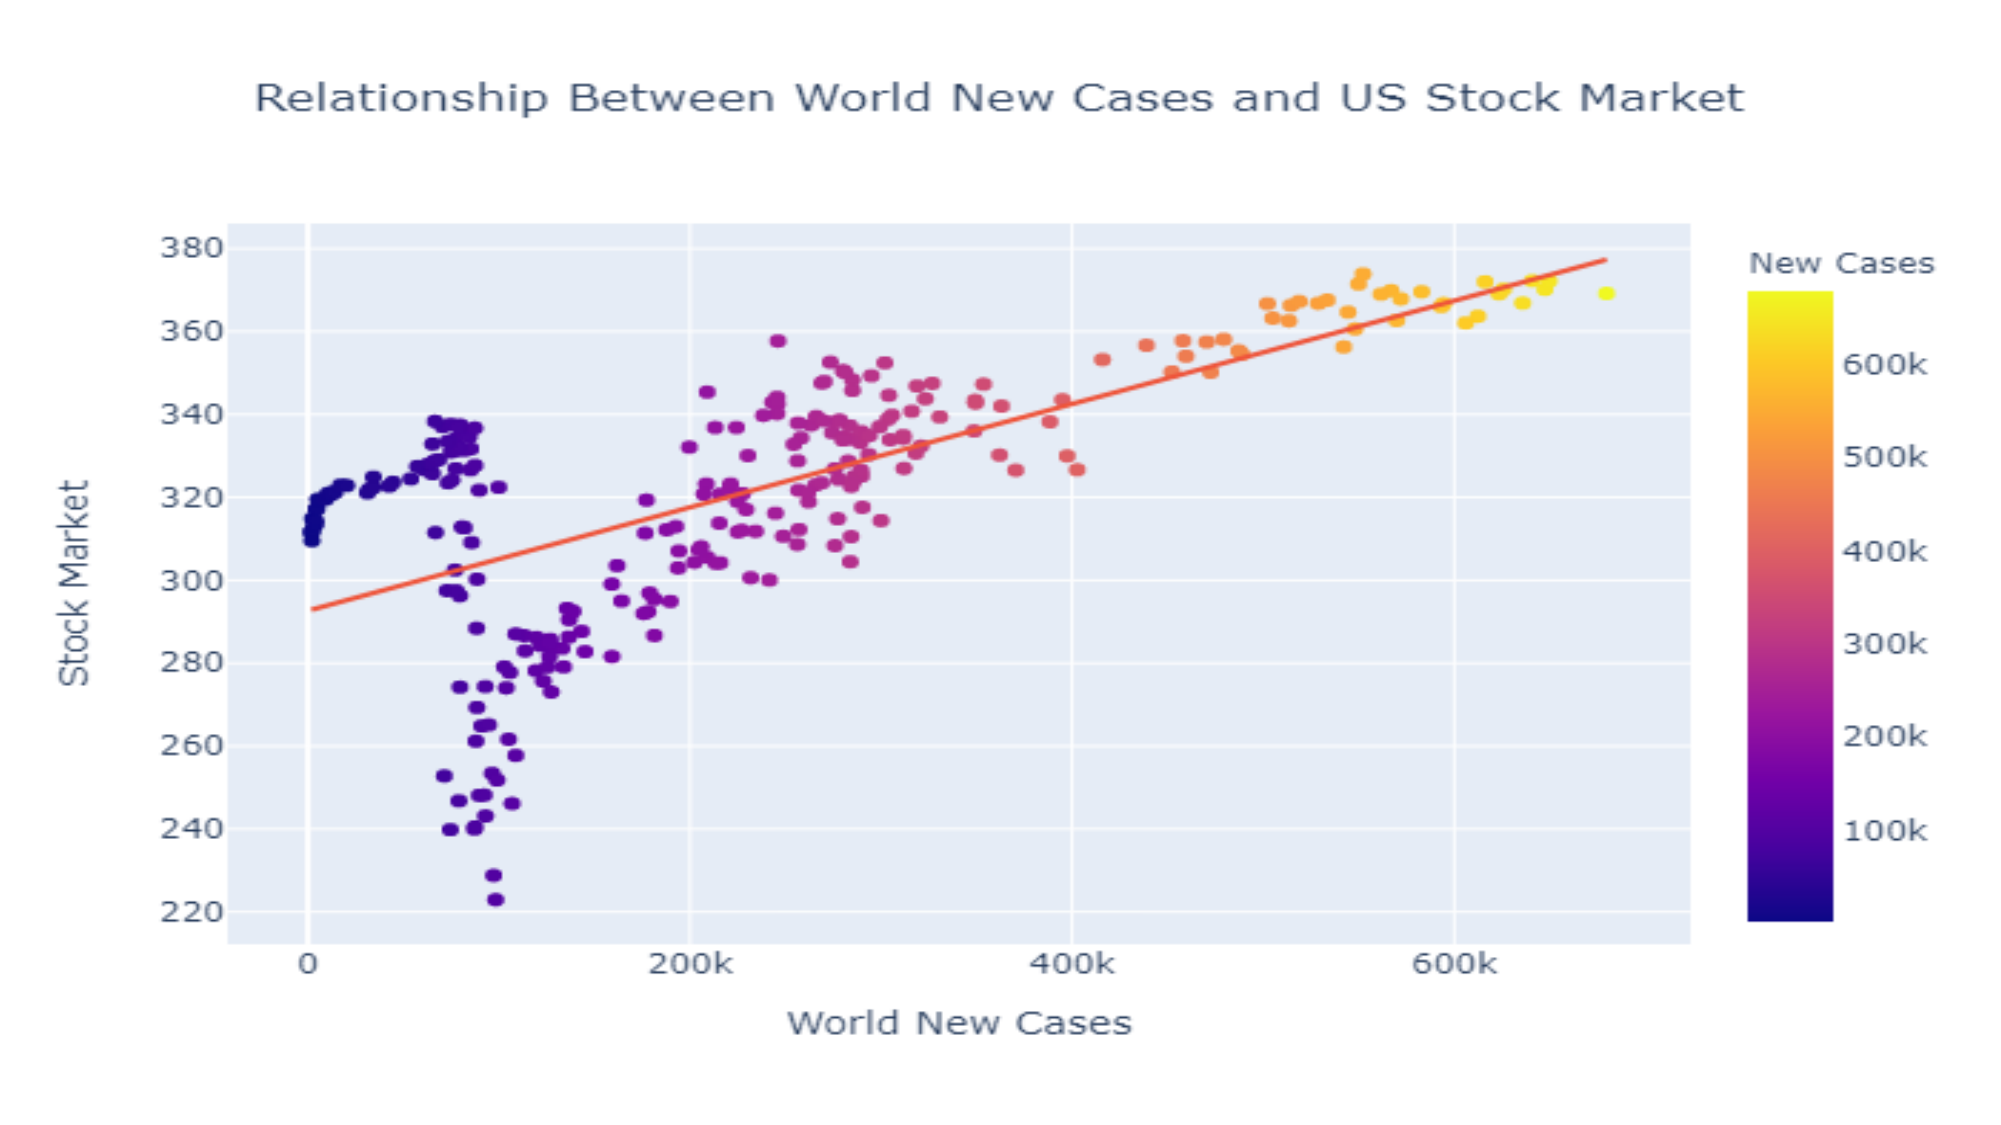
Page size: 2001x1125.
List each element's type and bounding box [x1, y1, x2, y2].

list [0, 0, 2000, 1125]
